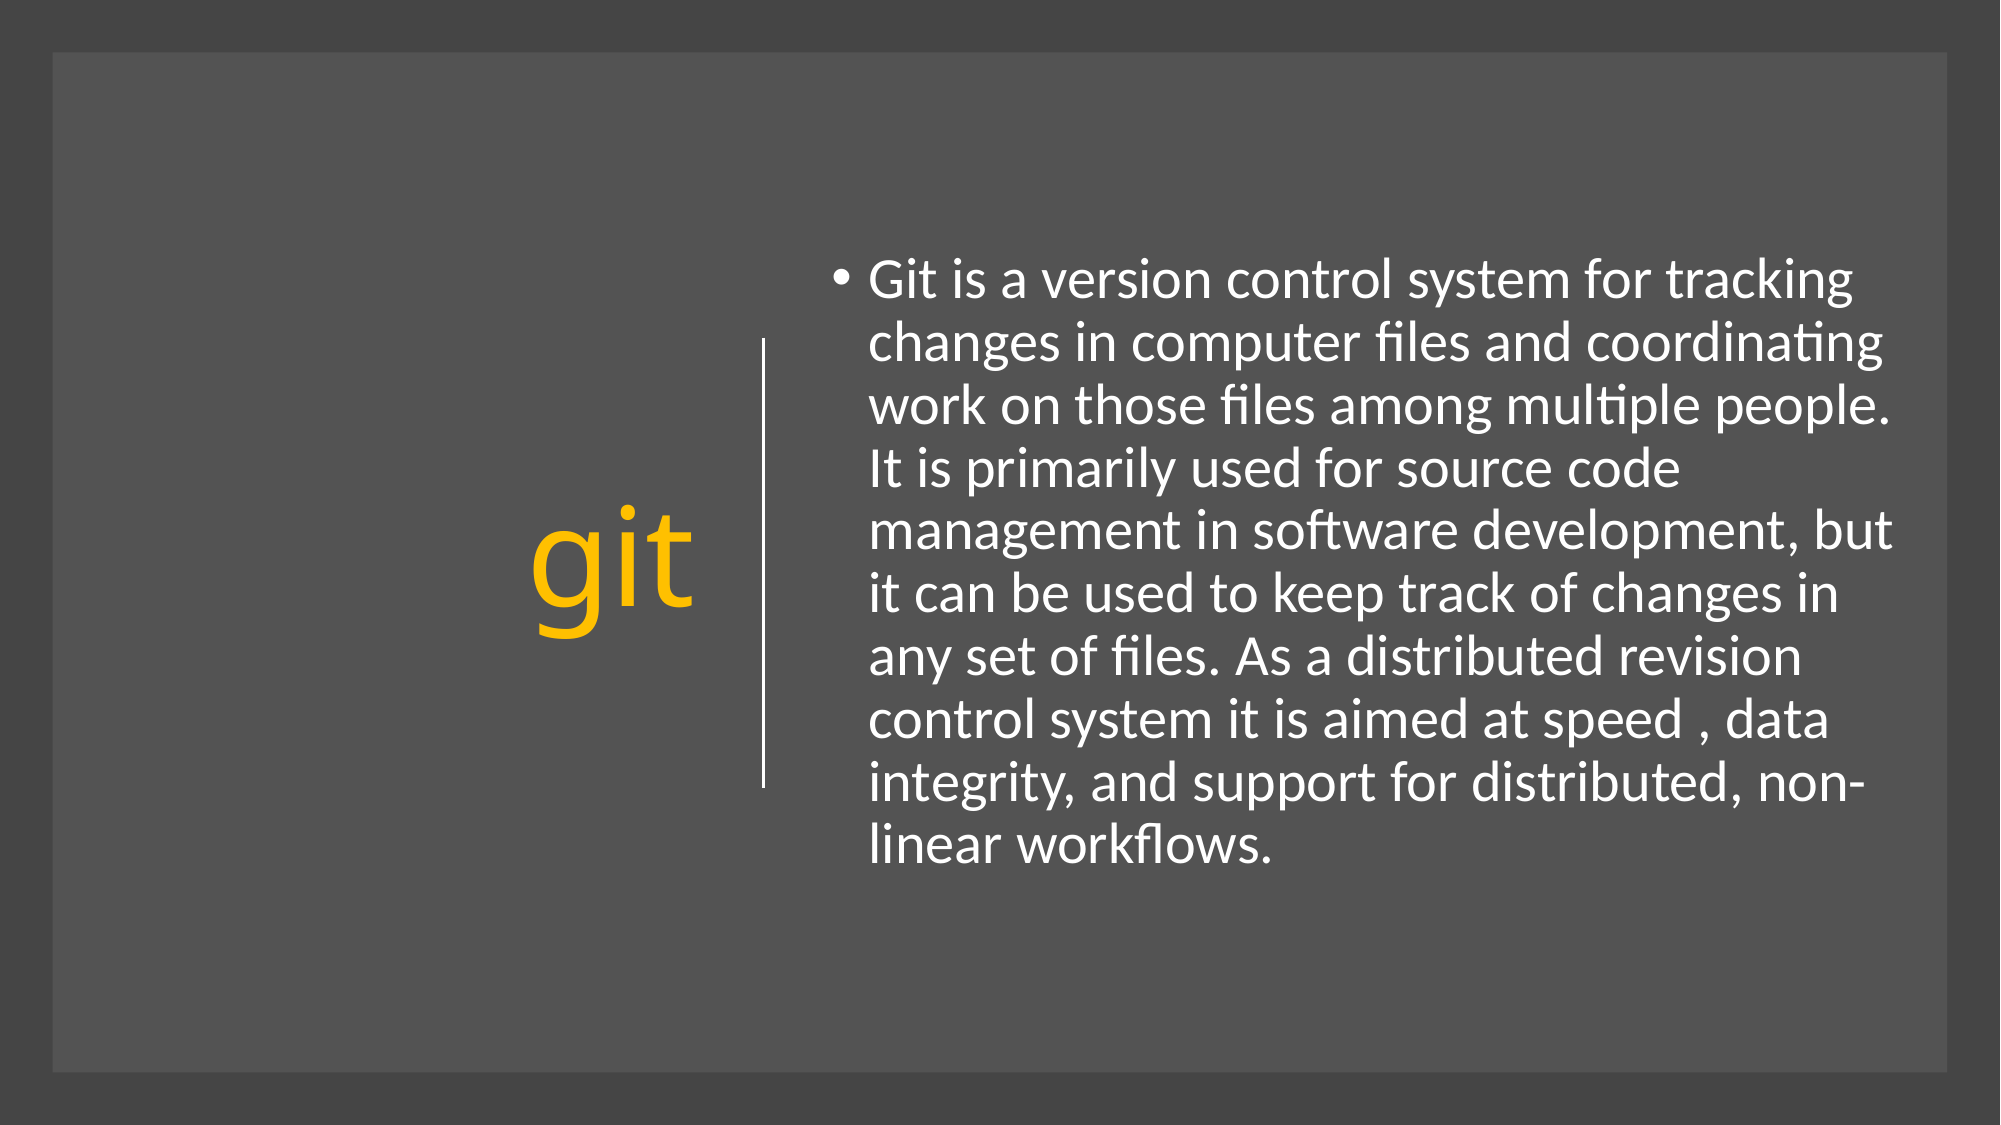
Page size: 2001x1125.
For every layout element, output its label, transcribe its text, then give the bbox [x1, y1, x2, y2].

list Git is a version control system for tracking changes in computer files and coordinating work on those files among multiple people. It is primarily used for source code management in software development, but it can be used to keep track of changes in any set of files. As a distributed revision control system it is aimed at speed , data integrity, and support for distributed, non-linear workflows. [816, 158, 1911, 967]
title git [137, 158, 711, 967]
text_box [52, 51, 1948, 1073]
